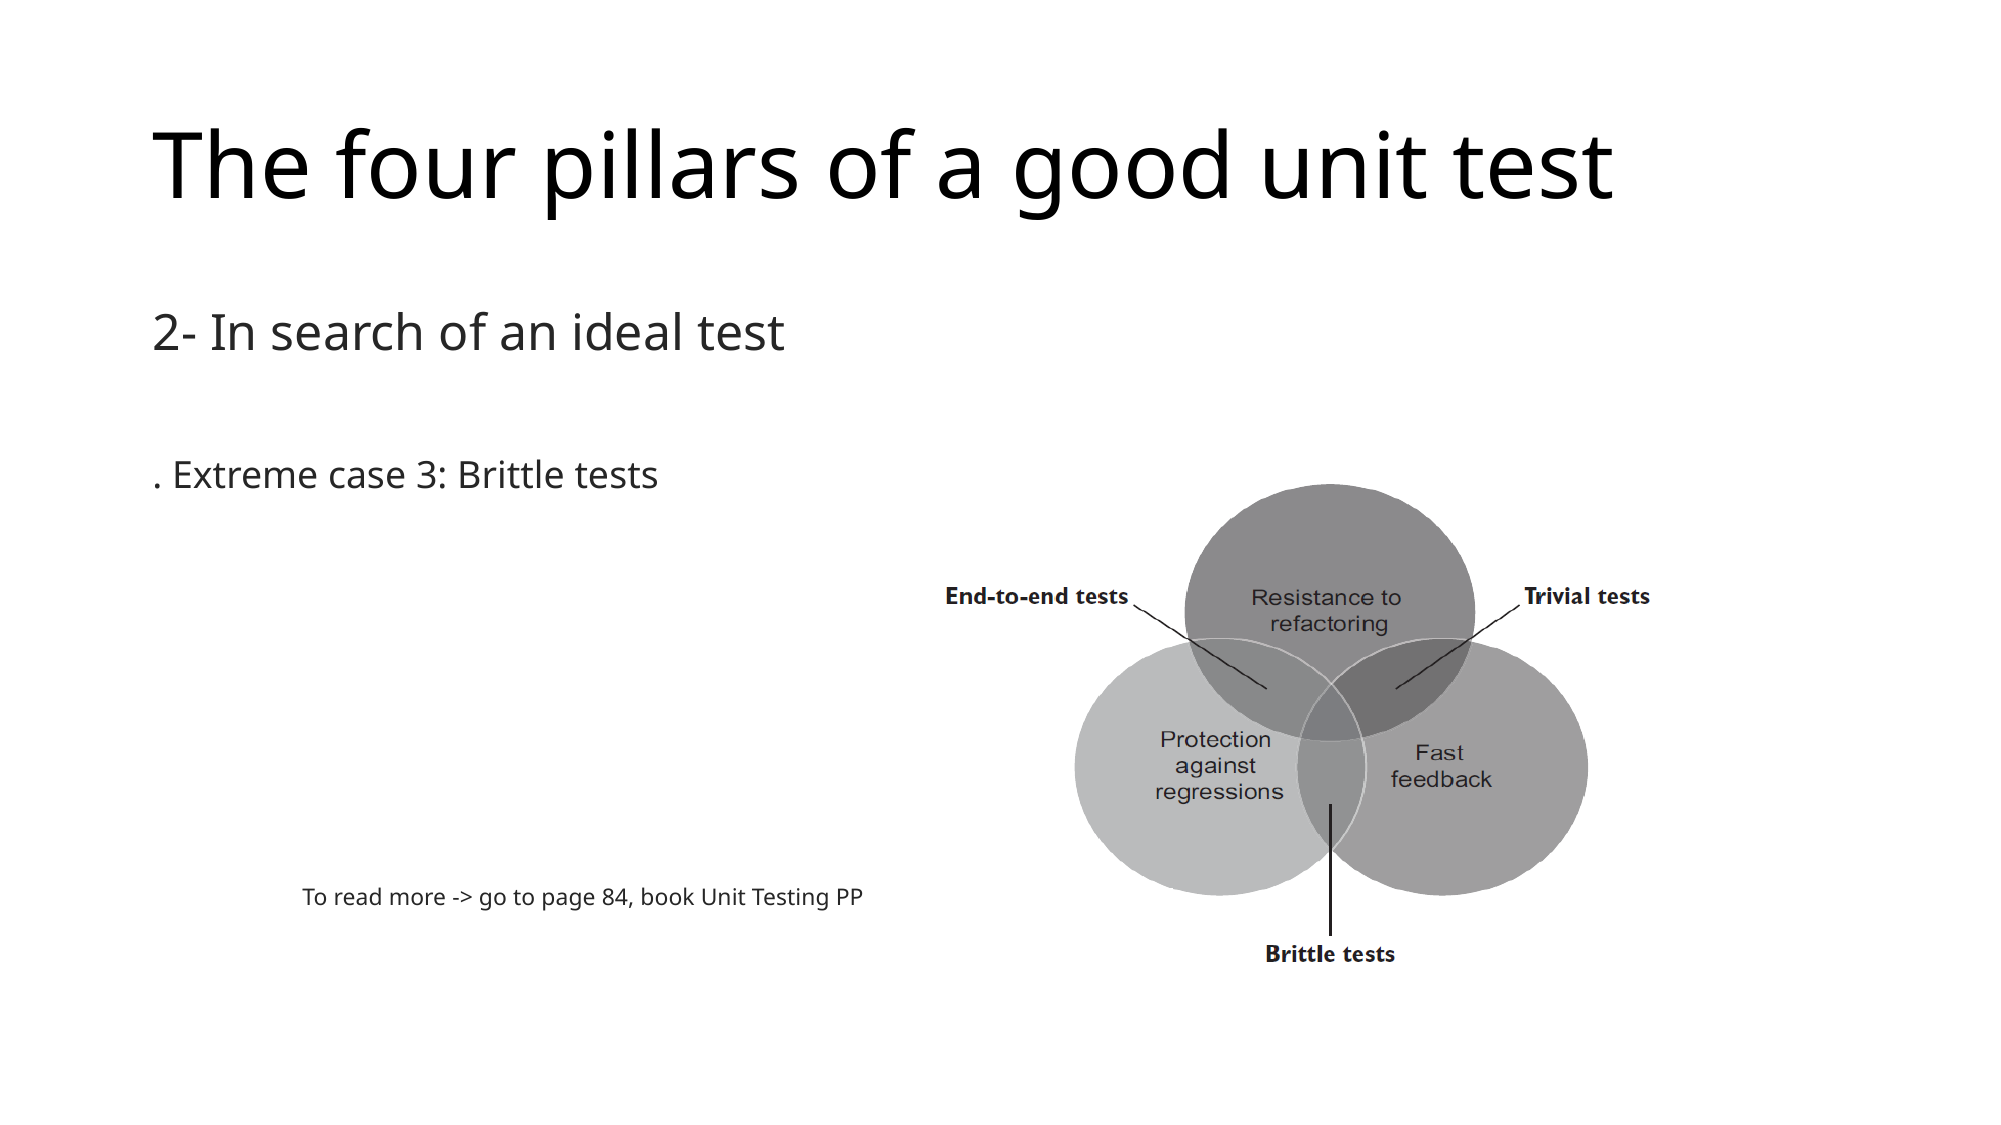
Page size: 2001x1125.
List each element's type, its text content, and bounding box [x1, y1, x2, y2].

list 2- In search of an ideal test . Extreme case 3: Brittle tests To read more -> go to page 84, book Unit Testing PP [137, 299, 1863, 1014]
picture [879, 443, 1761, 1001]
title The four pillars of a good unit test [137, 59, 1863, 278]
